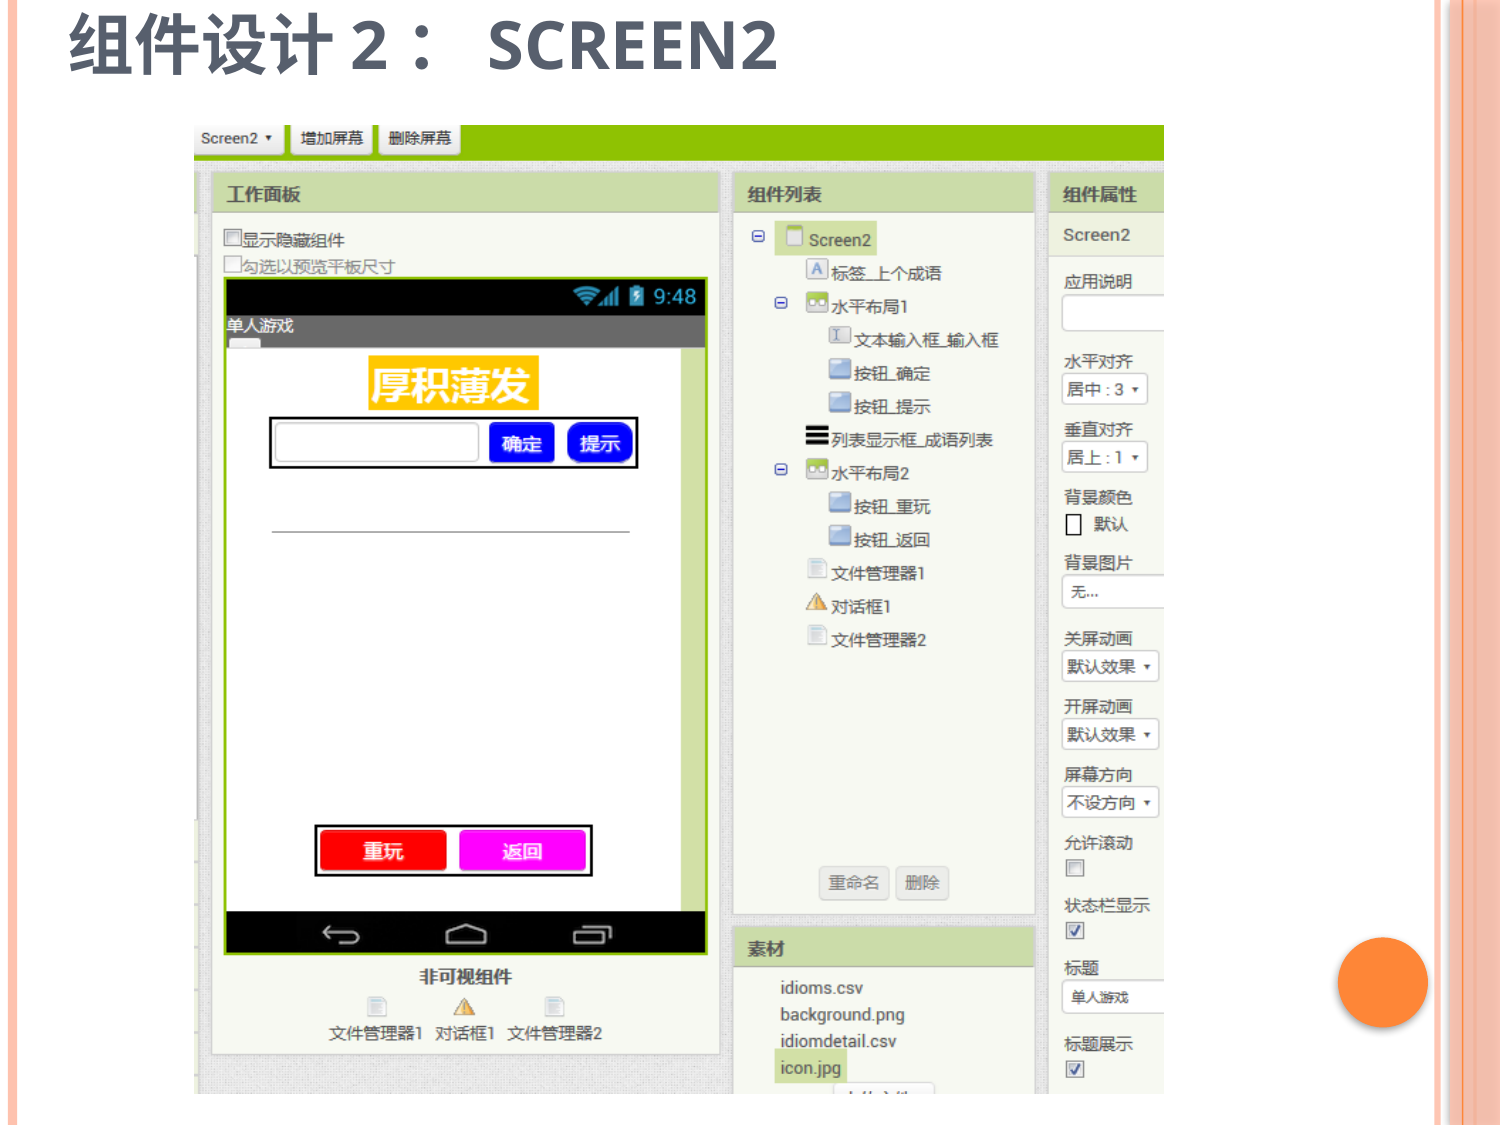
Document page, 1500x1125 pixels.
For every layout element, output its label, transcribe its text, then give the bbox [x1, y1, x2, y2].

title 组件设计2：Screen2 [53, 30, 1218, 91]
picture [194, 124, 1164, 1094]
